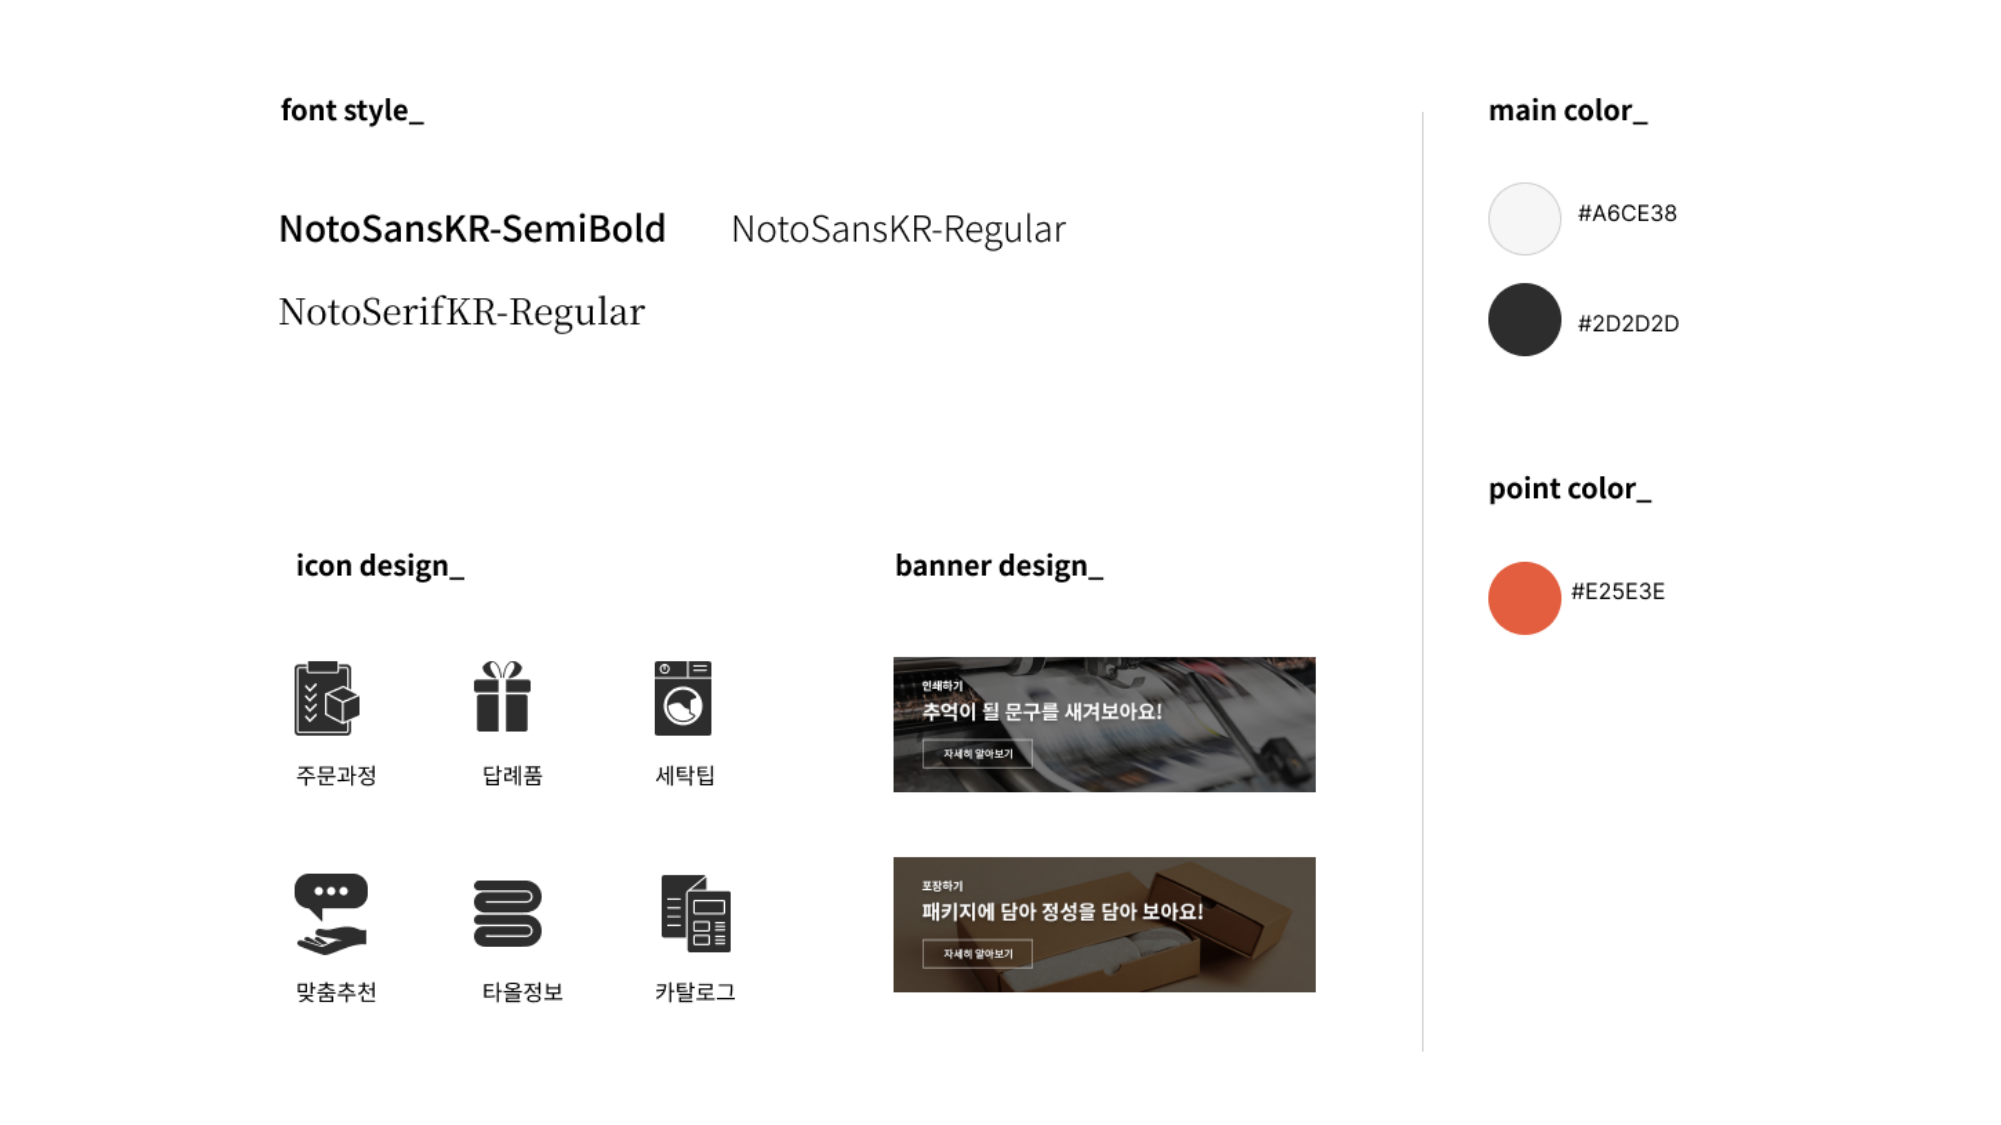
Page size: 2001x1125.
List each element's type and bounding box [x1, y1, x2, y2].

picture [172, 0, 1828, 1125]
